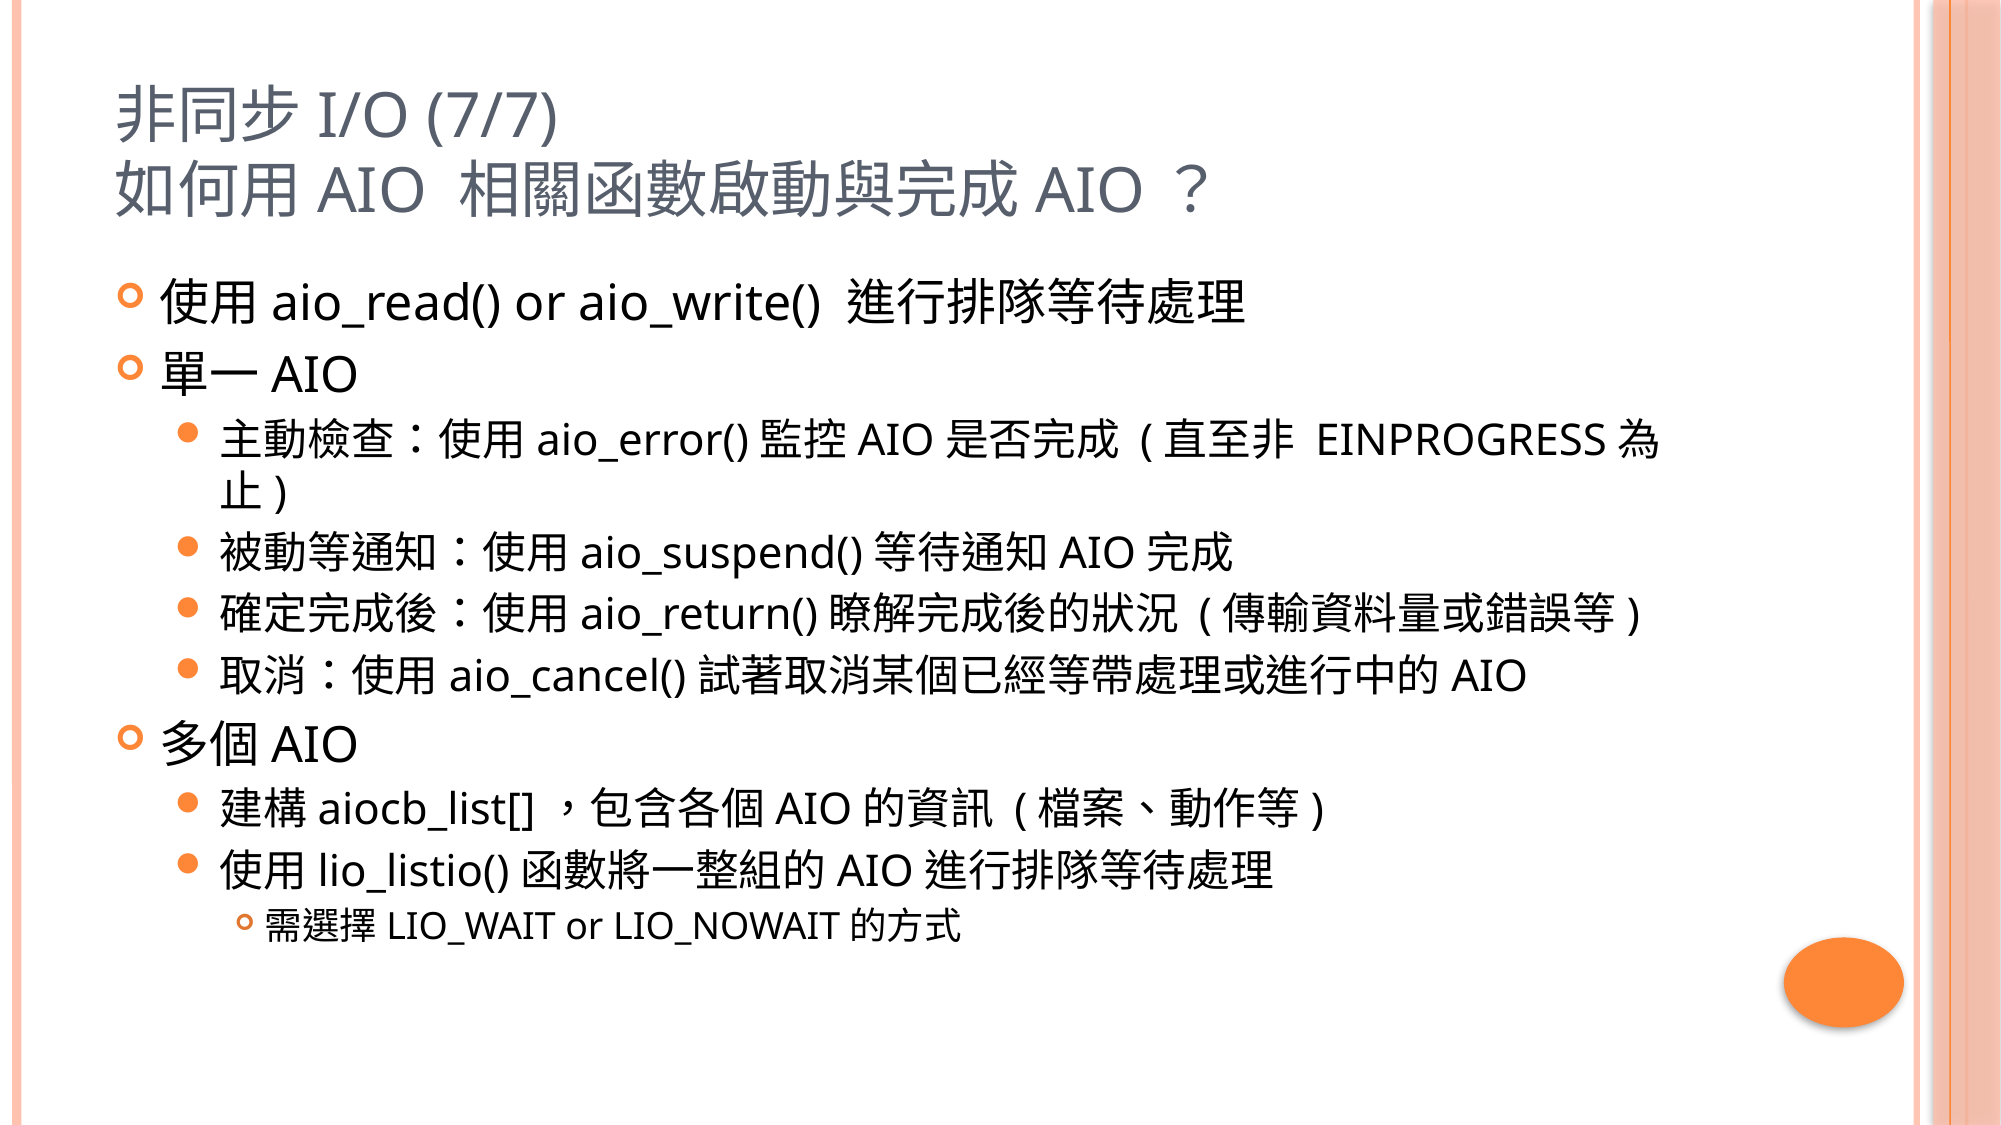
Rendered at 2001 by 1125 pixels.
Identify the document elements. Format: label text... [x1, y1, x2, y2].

list 使用aio_read() or aio_write() 進行排隊等待處理 單一AIO 主動檢查：使用aio_error()監控AIO是否完成 (直至非 EINPROGRESS為止) 被動等通知：使用aio_suspend()等待通知AIO完成 確定完成後：使用aio_return()瞭解完成後的狀況 (傳輸資料量或錯誤等) 取消：使用aio_cancel()試著取消某個已經等帶處理或進行中的AIO 多個AIO 建構aiocb_list[]，包含各個AIO的資訊 (檔案、動作等) 使用lio_listio()函數將一整組的AIO進行排隊等待處理 需選擇LIO_WAIT or LIO_NOWAIT的方式 [99, 262, 1734, 1062]
title 非同步I/O (7/7) 如何用AIO 相關函數啟動與完成AIO？ [99, 45, 1734, 233]
